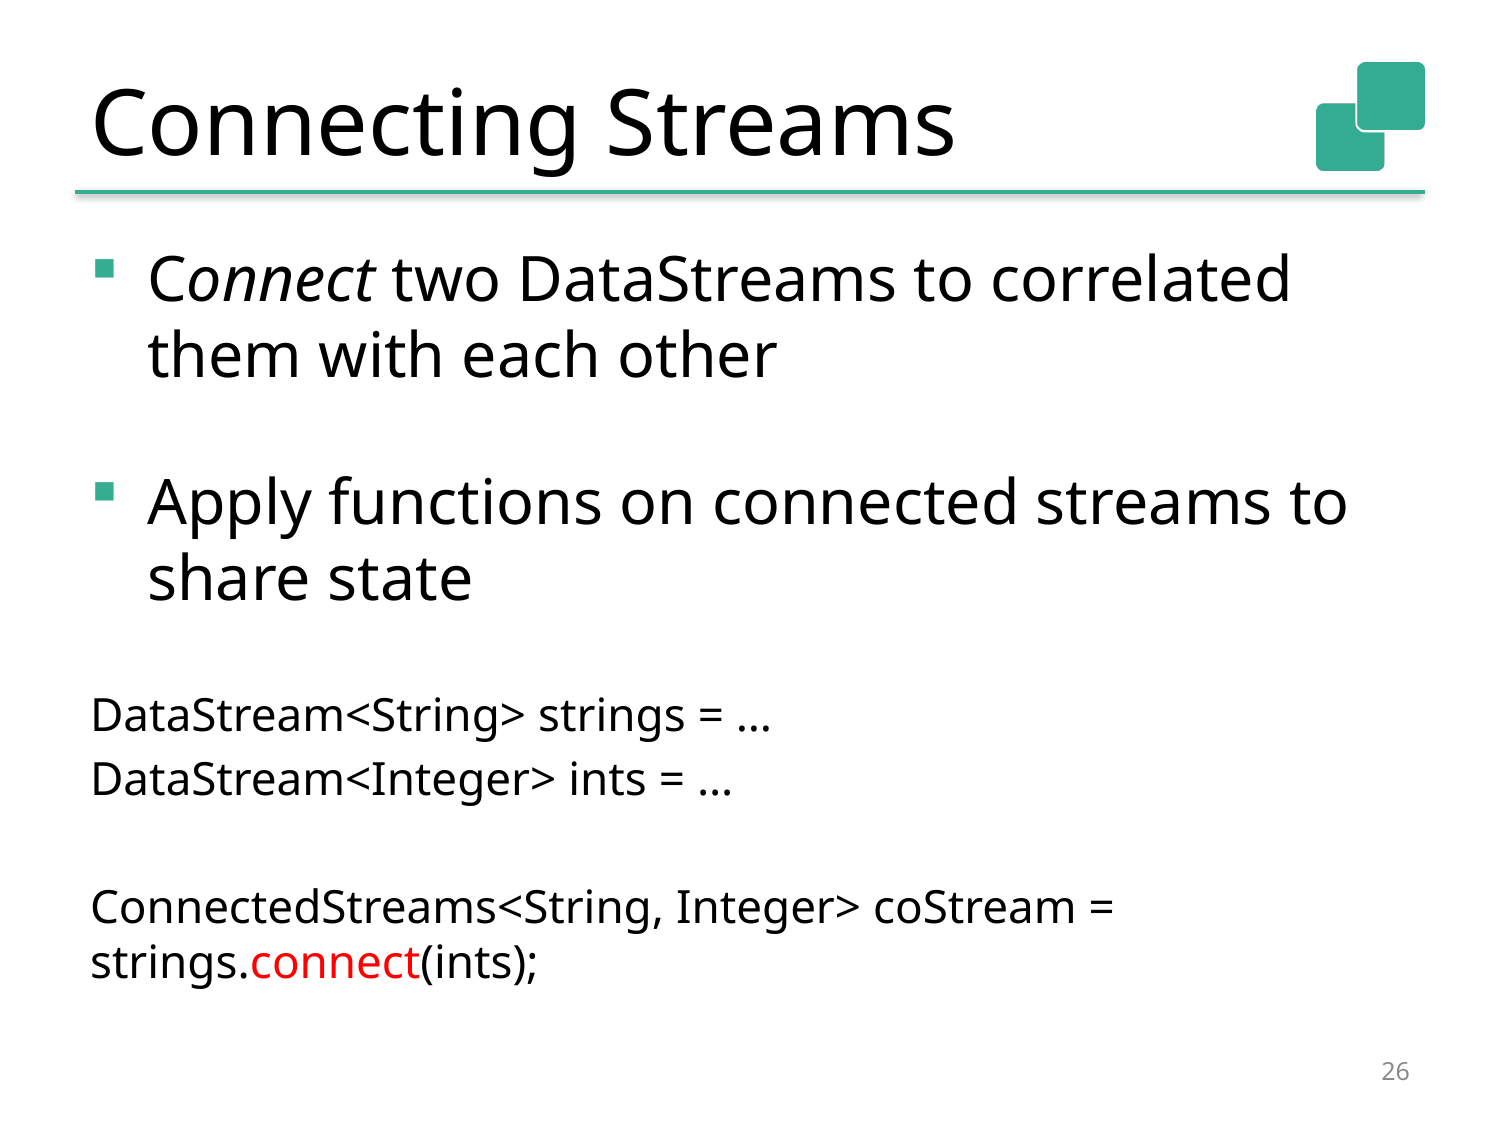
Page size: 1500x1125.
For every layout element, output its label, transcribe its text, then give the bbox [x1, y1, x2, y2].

slide_number 26 [1074, 1042, 1425, 1103]
picture [1316, 62, 1425, 171]
title Connecting Streams [75, 45, 1302, 193]
text_box DataStream<String> strings = … DataStream<Integer> ints = … ConnectedStreams<String, Integer> coStream = strings.connect(ints); [74, 678, 1425, 1032]
list Connect two DataStreams to correlated them with each other Apply functions on connected streams to share state [75, 231, 1425, 621]
